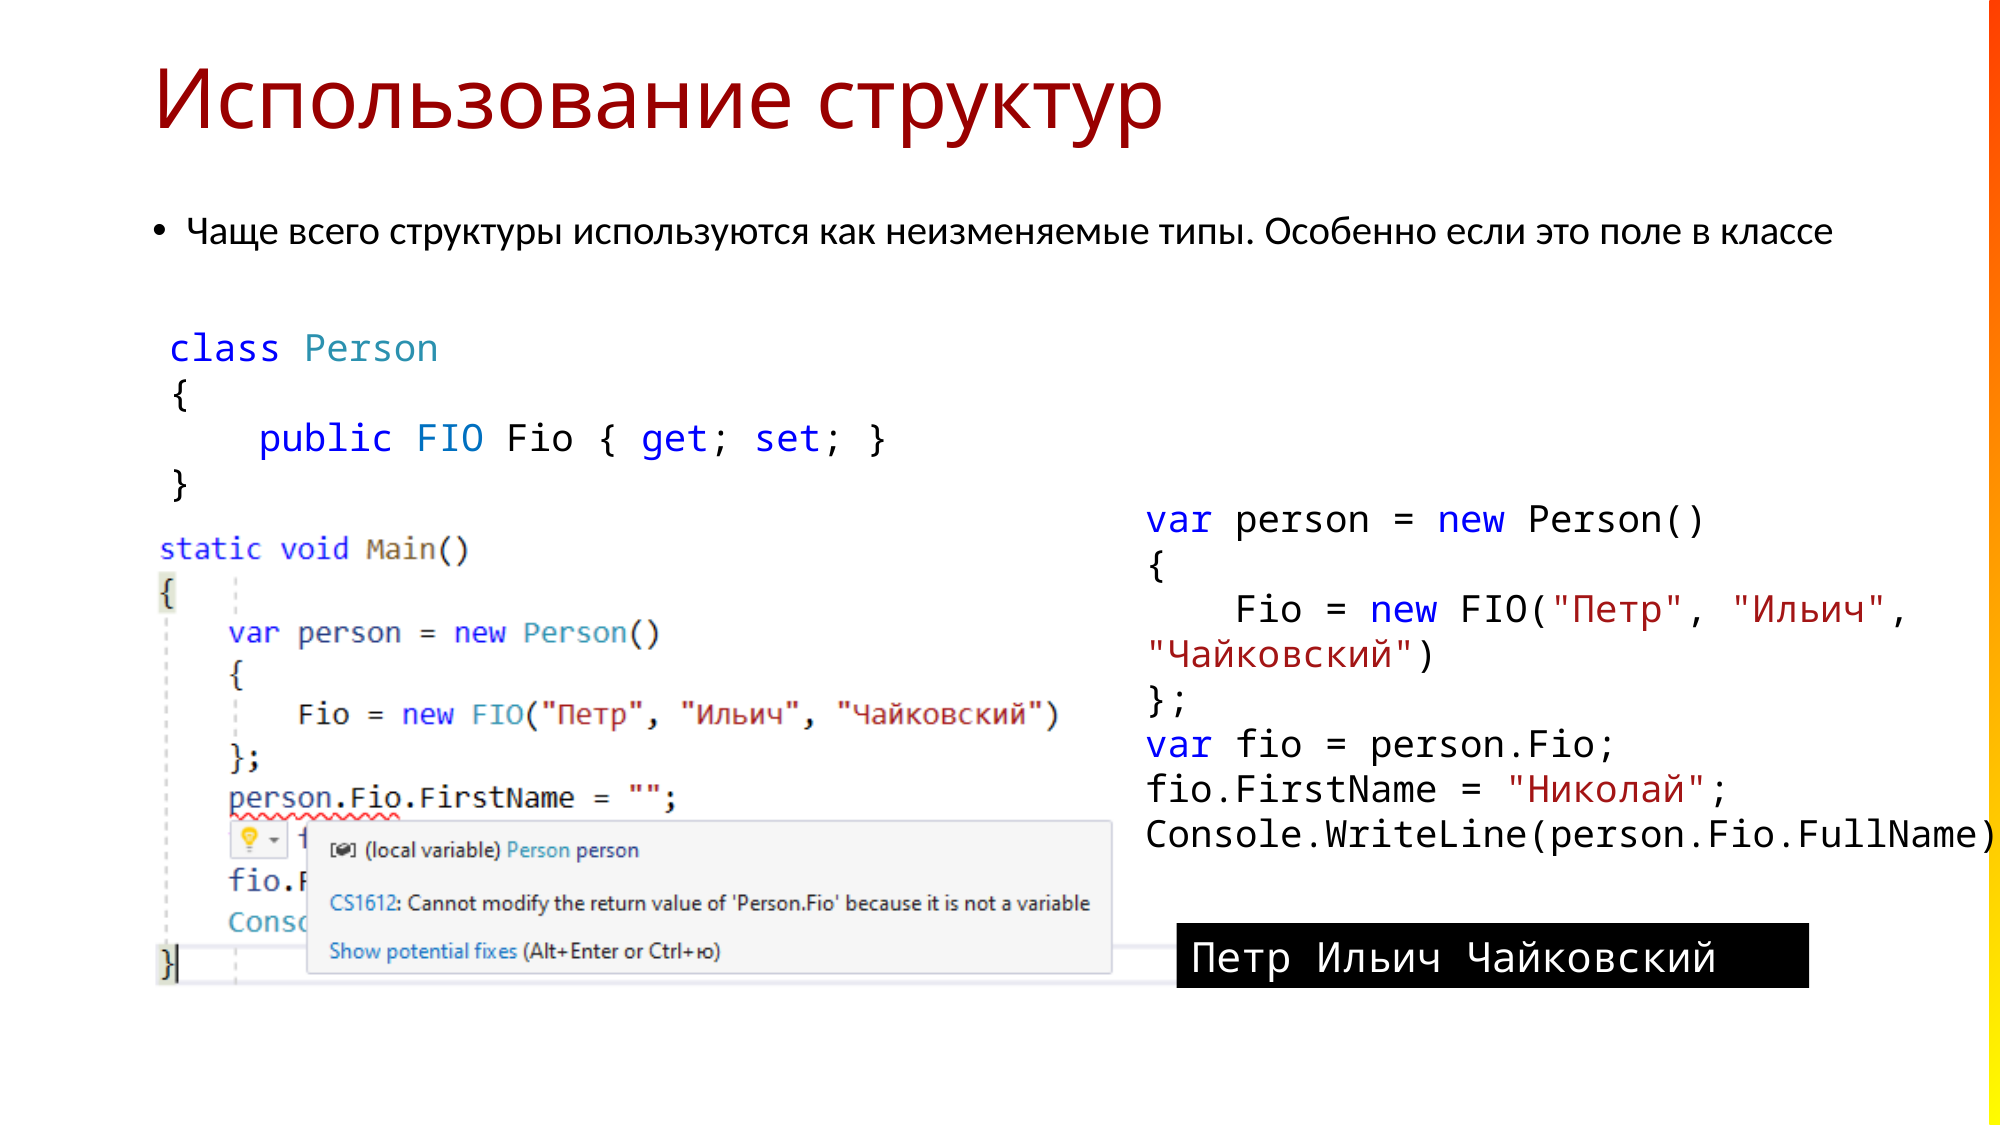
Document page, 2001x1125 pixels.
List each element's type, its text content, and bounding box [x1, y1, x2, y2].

text_box var person = new Person() { Fio = new FIO("Петр", "Ильич", "Чайковский") }; var fio = person.Fio; fio.FirstName = "Николай"; Console.WriteLine(person.Fio.FullName); [1130, 487, 2000, 863]
text_box Петр Ильич Чайковский [1177, 923, 1810, 988]
title Использование структур [137, 22, 1863, 182]
picture [153, 531, 1177, 989]
list Чаще всего структуры используются как неизменяемые типы. Особенно если это поле в классе [137, 201, 1863, 302]
text_box class Person { public FIO Fio { get; set; } } [153, 316, 1155, 512]
